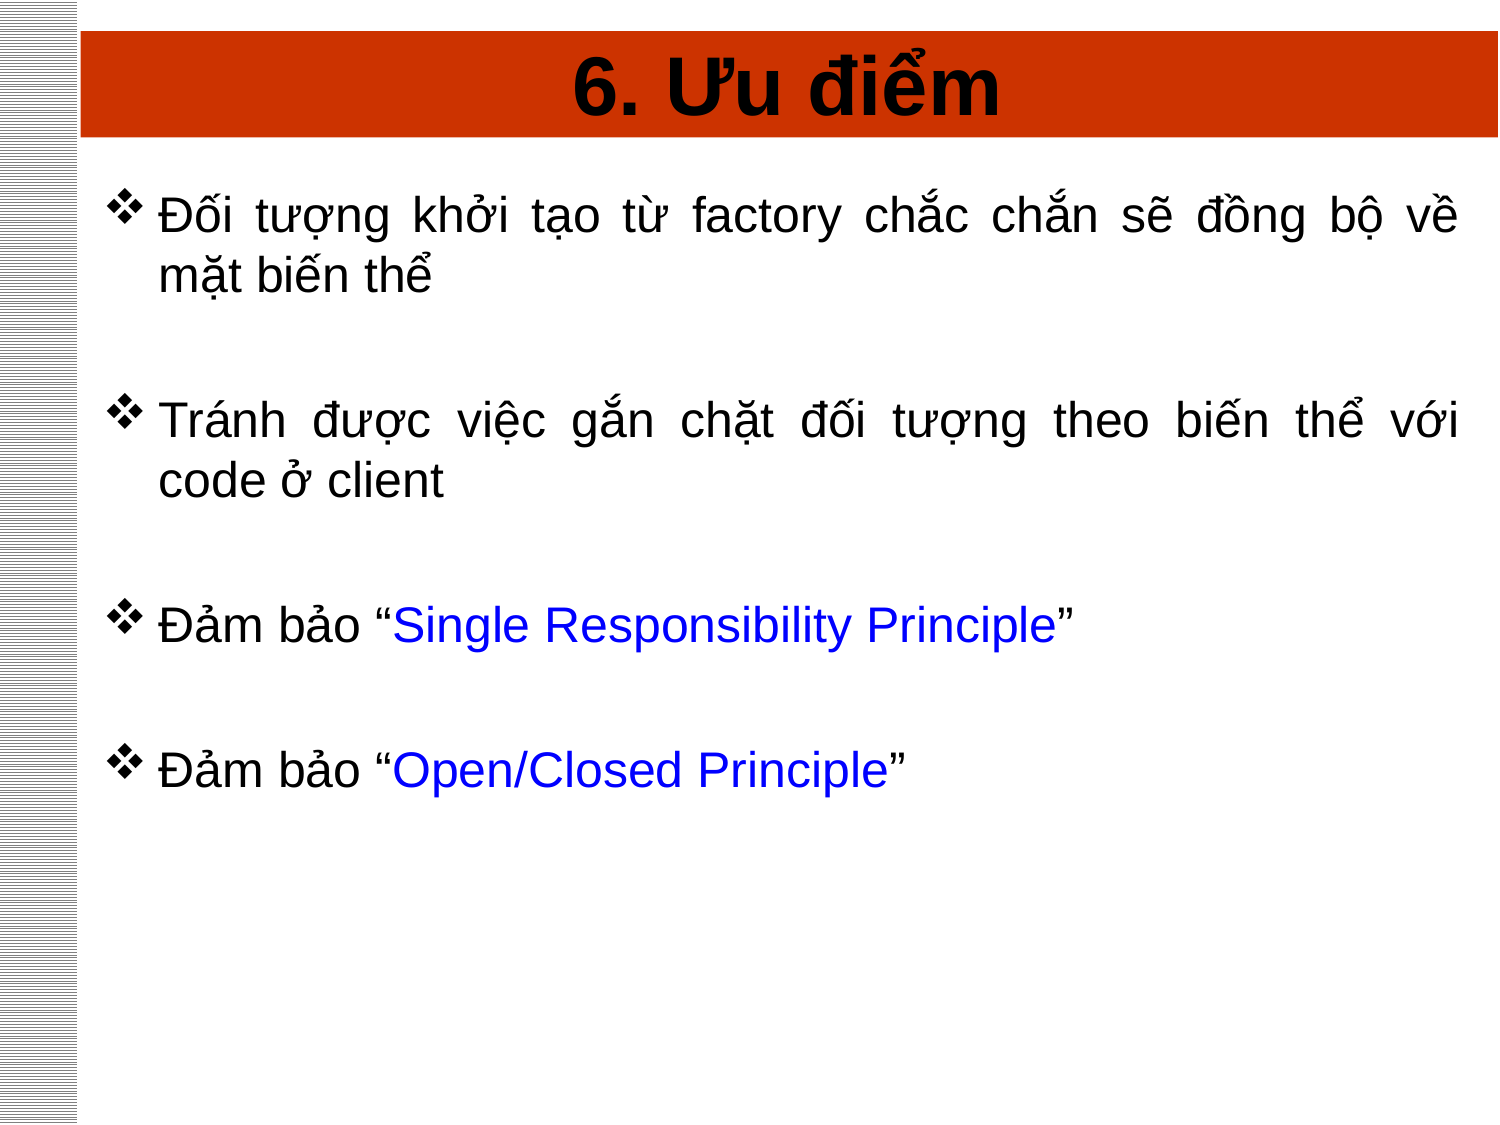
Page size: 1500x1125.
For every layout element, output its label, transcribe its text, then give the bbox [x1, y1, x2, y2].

list Đối tượng khởi tạo từ factory chắc chắn sẽ đồng bộ về mặt biến thể Tránh được việc gắn chặt đối tượng theo biến thể với code ở client Đảm bảo “Single Responsibility Principle” Đảm bảo “Open/Closed Principle” [87, 174, 1475, 1100]
title 6. Ưu điểm [75, 24, 1500, 138]
